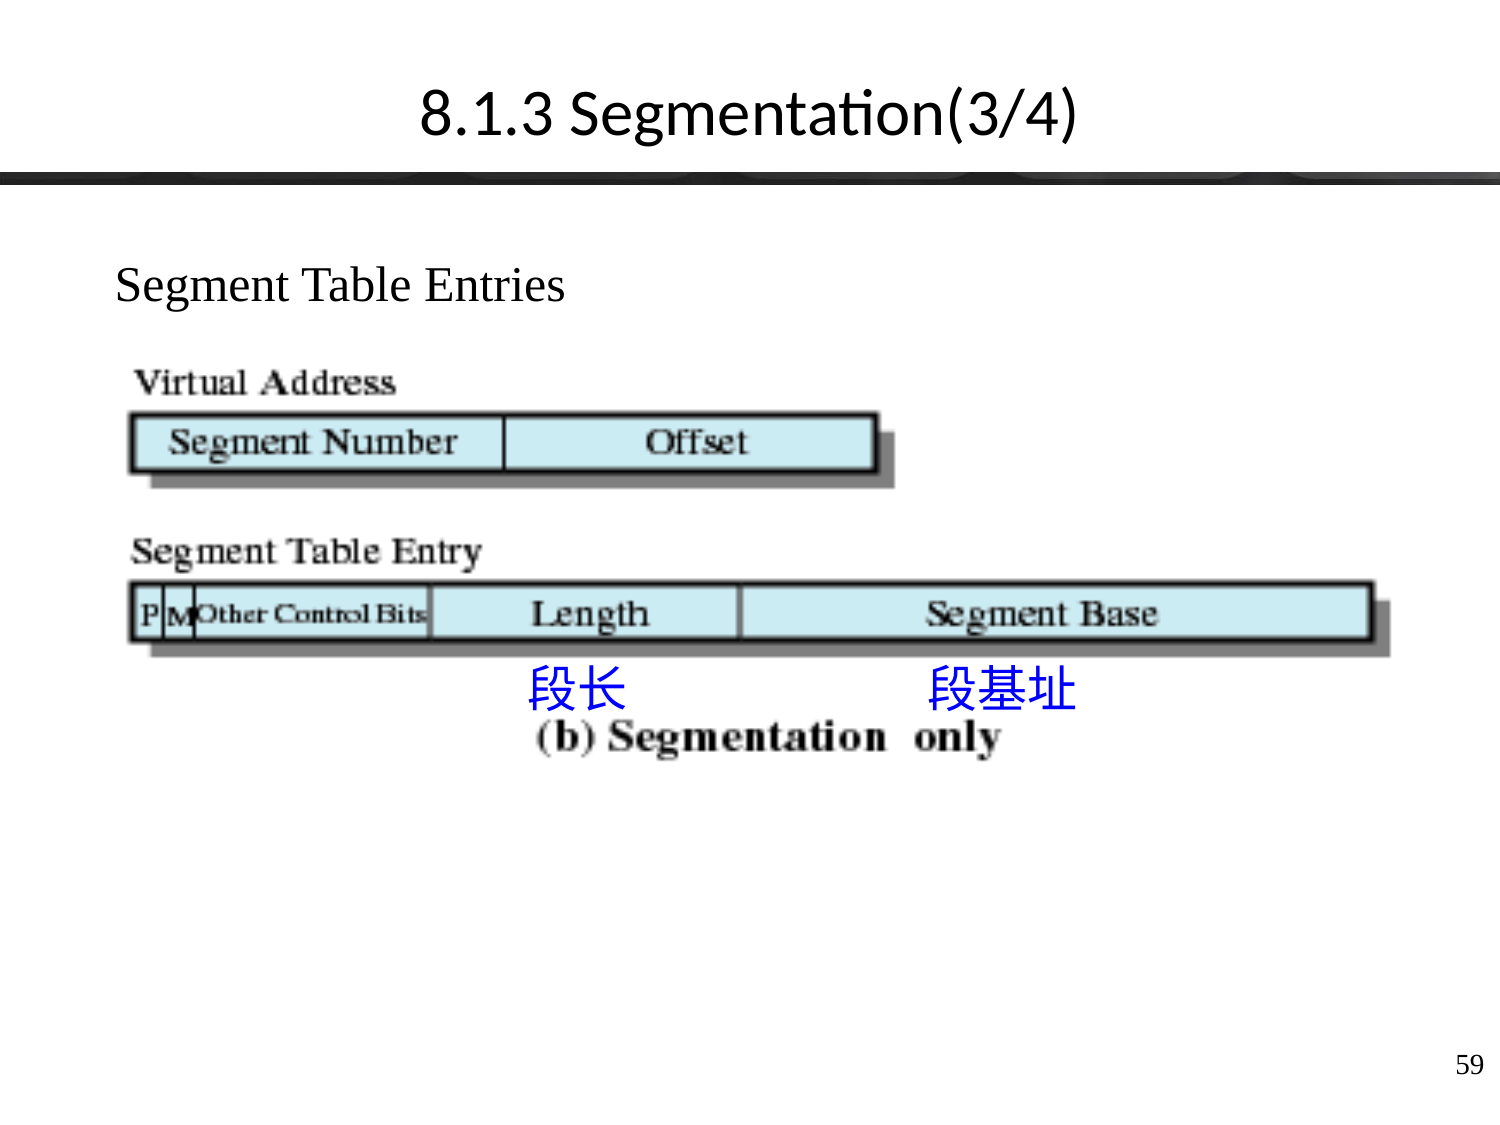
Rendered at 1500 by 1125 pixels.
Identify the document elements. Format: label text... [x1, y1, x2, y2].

title 8.1.3 Segmentation(3/4) [0, 45, 1500, 173]
picture [0, 173, 1500, 185]
slide_number 59 [1187, 1025, 1500, 1100]
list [87, 324, 1451, 777]
text_box Segment Table Entries [99, 244, 852, 319]
